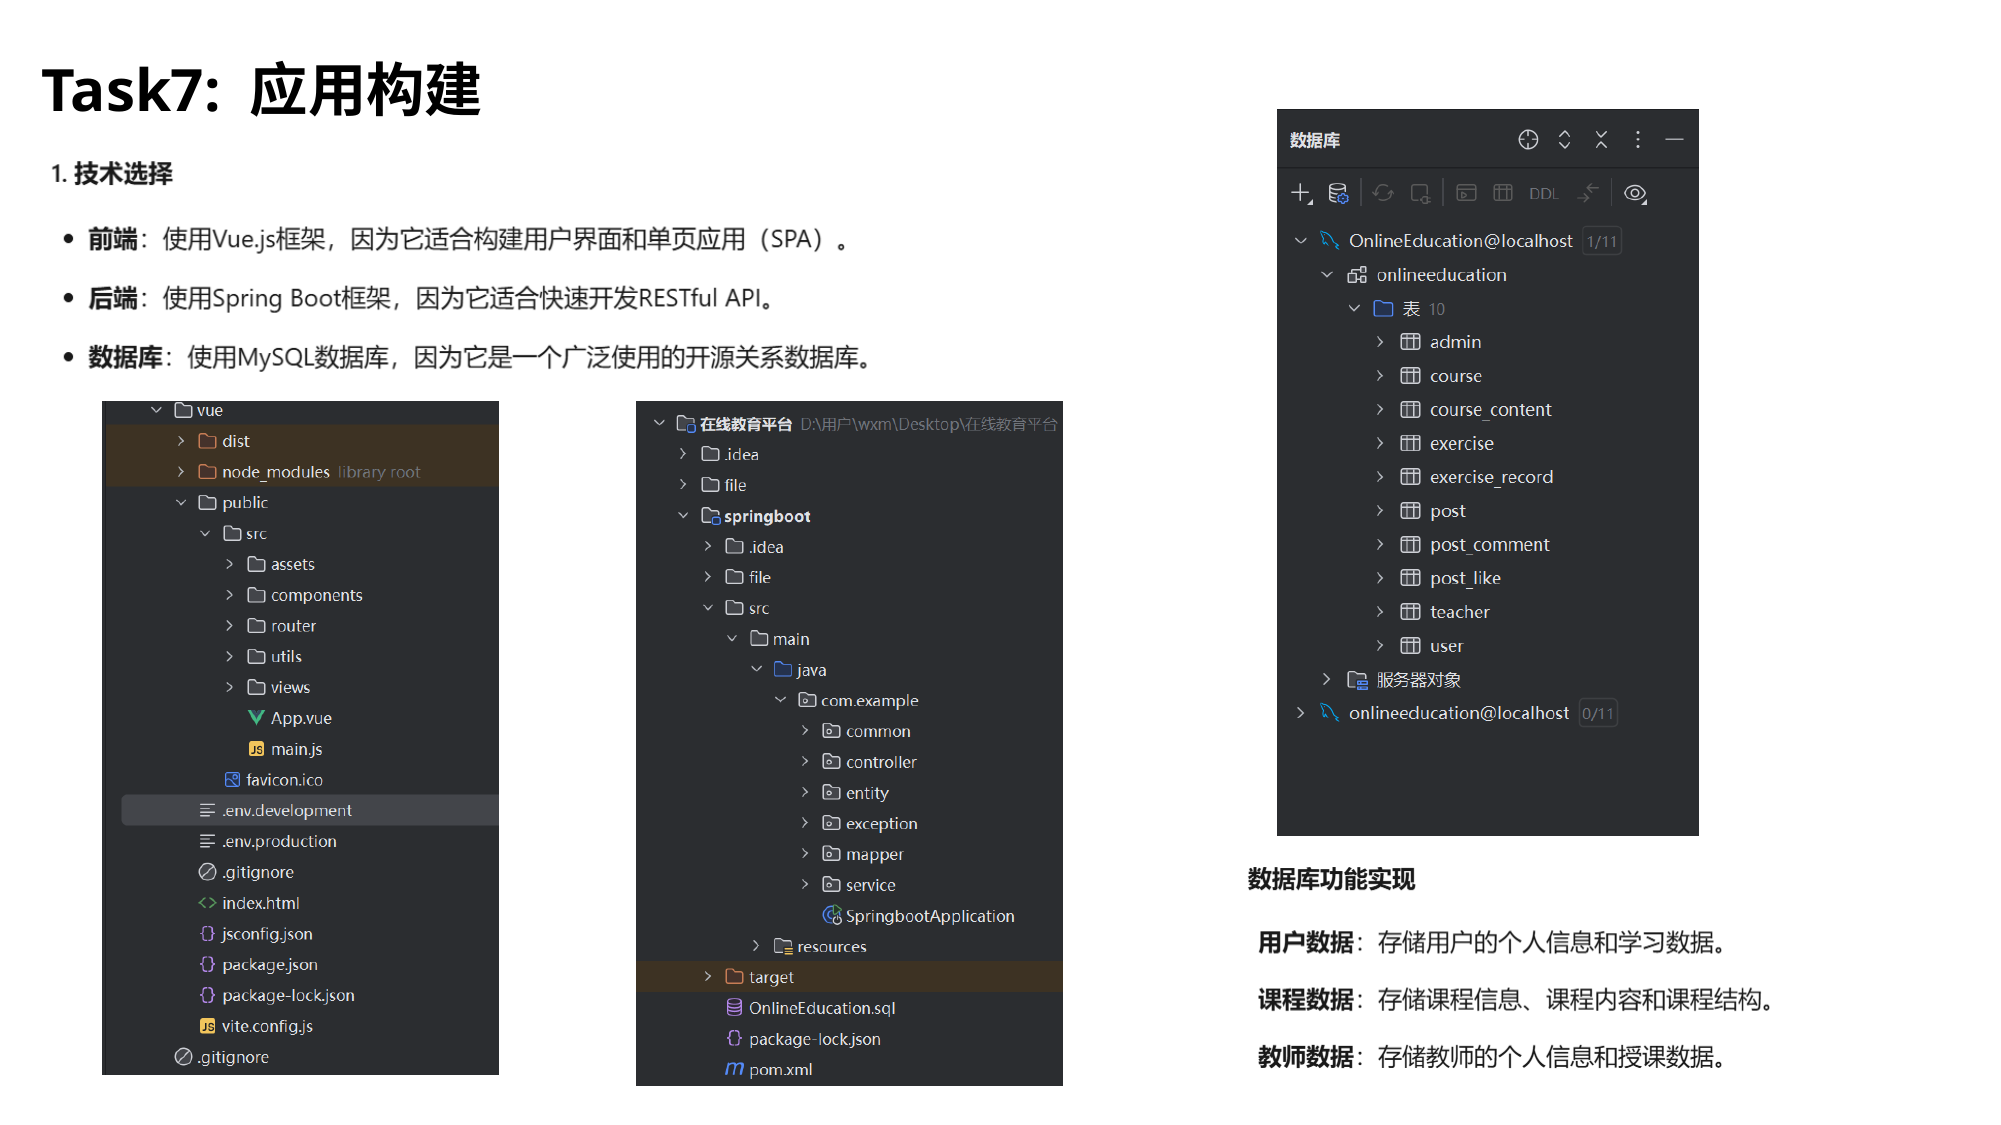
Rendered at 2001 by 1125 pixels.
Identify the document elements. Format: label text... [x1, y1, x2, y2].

text_box Task7: 应用构建 [27, 45, 650, 131]
picture [102, 401, 499, 1075]
picture [1243, 857, 1831, 1075]
picture [1277, 109, 1699, 836]
picture [635, 401, 1063, 1086]
picture [36, 155, 1082, 378]
